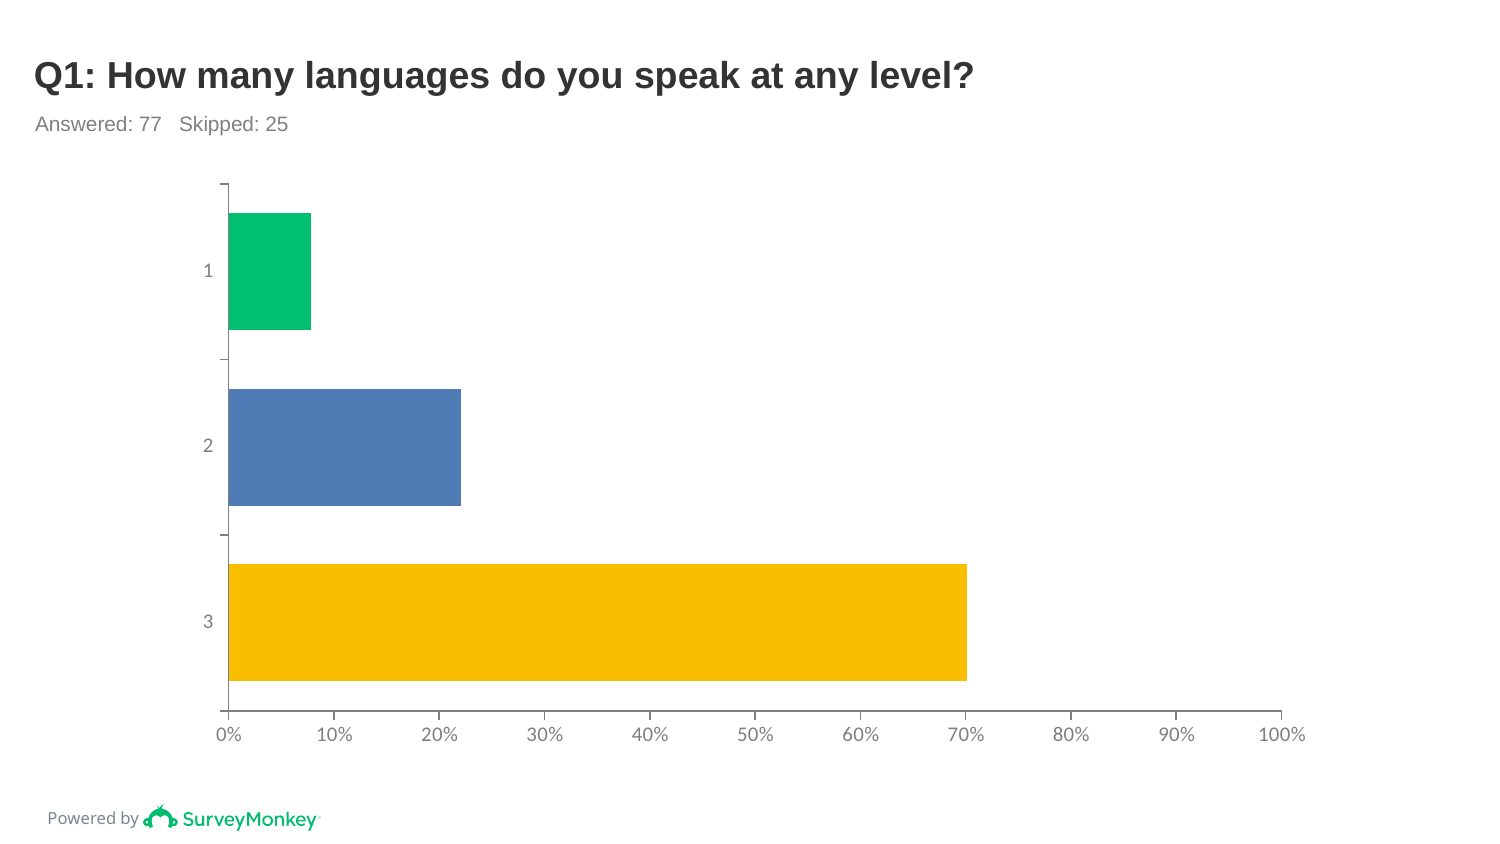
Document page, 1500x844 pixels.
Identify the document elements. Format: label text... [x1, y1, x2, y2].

title Q1: How many languages do you speak at any level? [18, 13, 1369, 104]
list Answered: 77 Skipped: 25 [20, 102, 1371, 143]
picture [132, 793, 332, 842]
chart [179, 171, 1329, 758]
